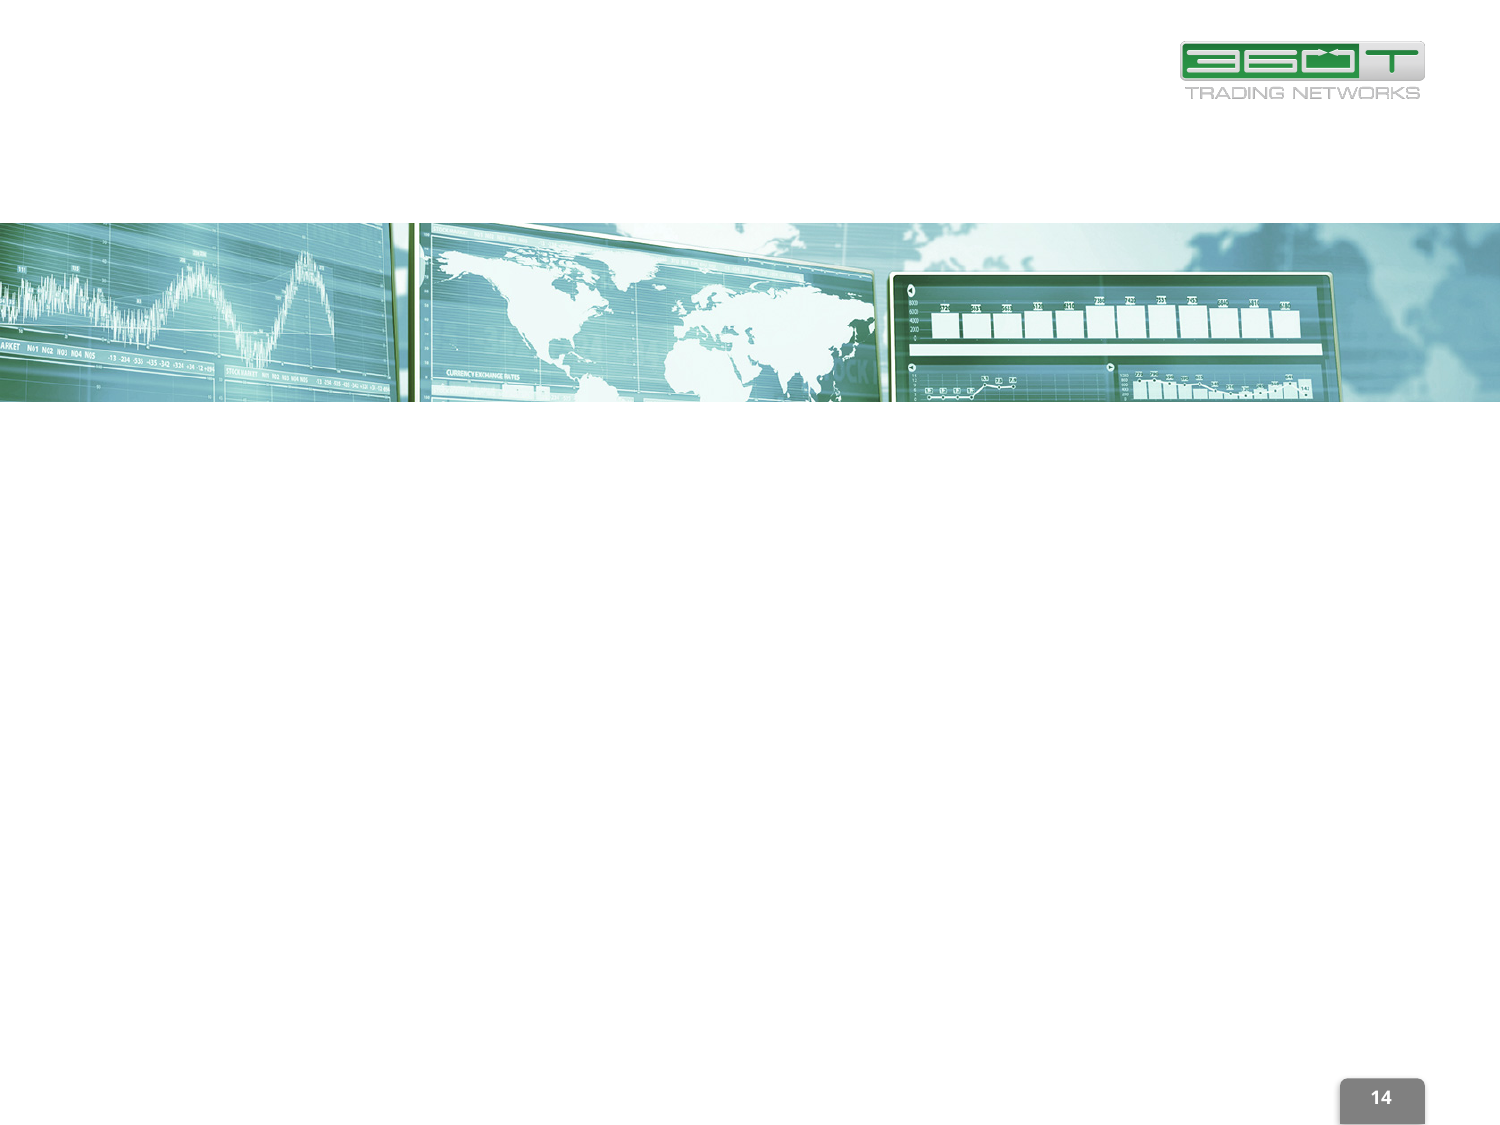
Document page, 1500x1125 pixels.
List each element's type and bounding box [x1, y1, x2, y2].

picture [0, 223, 1500, 402]
picture [1180, 41, 1425, 99]
